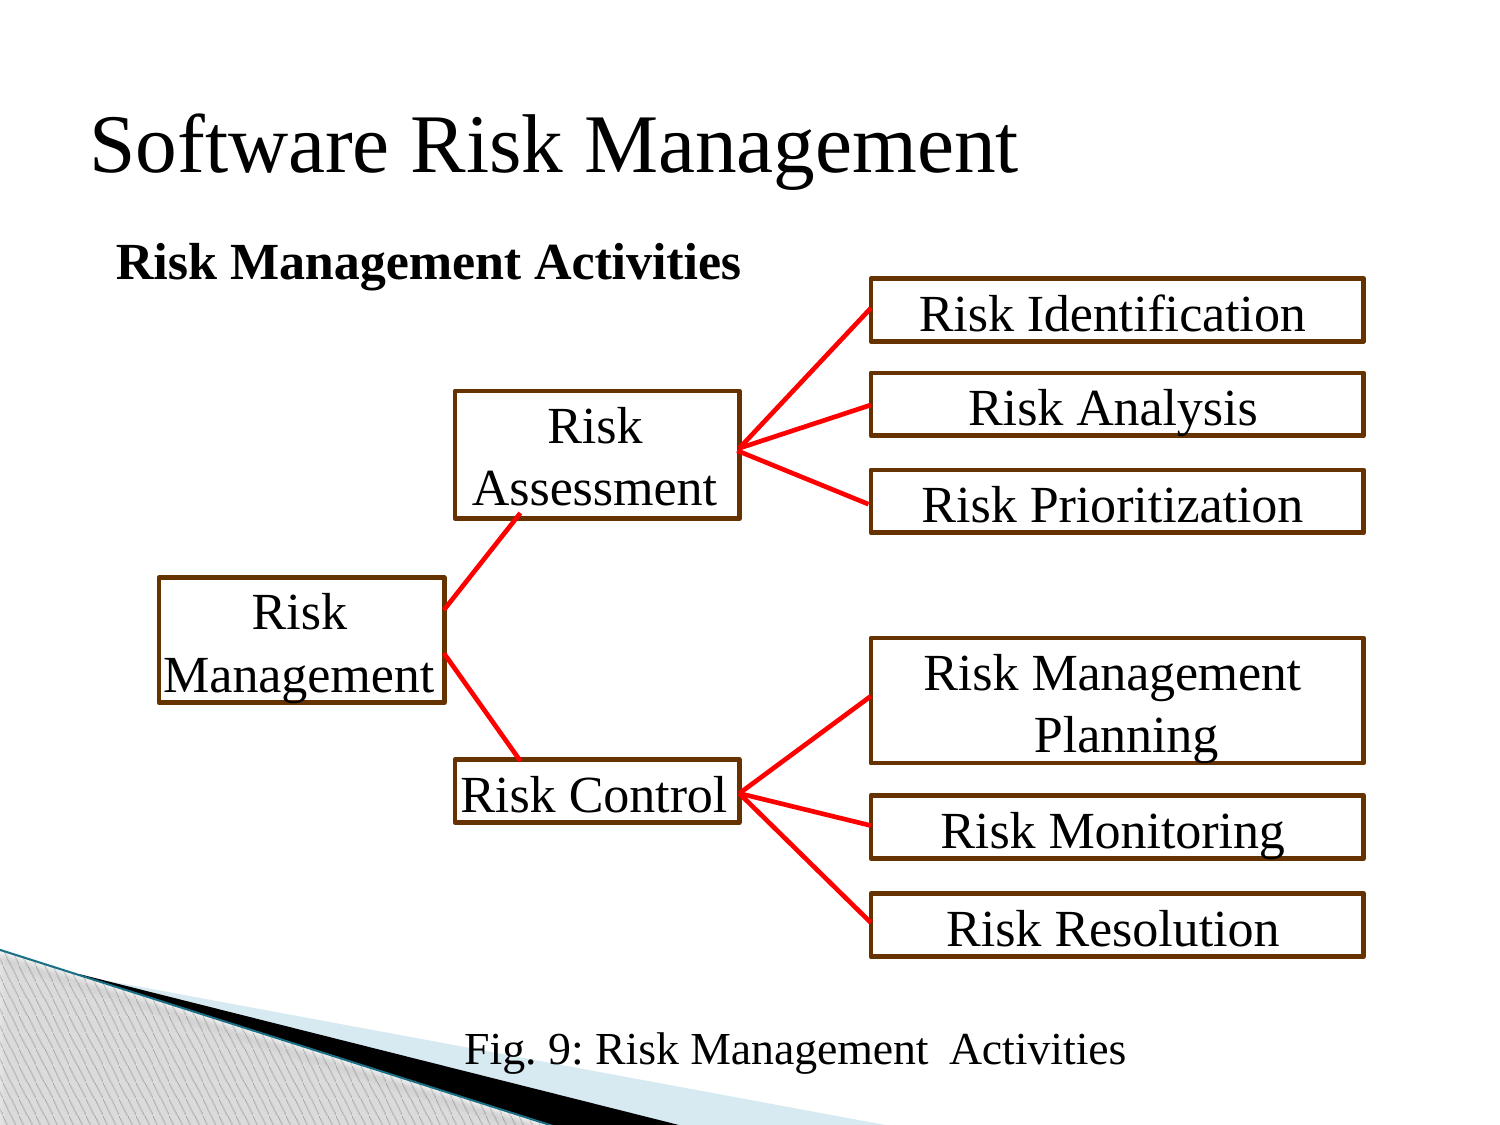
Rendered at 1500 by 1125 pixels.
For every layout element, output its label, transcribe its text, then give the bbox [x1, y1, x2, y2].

text_box Risk Management Activities [113, 233, 758, 291]
text_box Risk Analysis [870, 372, 1364, 436]
text_box Risk Management [159, 577, 445, 703]
text_box Risk Monitoring [870, 795, 1364, 859]
text_box Risk Control [455, 759, 740, 823]
text_box Risk Assessment [469, 389, 724, 516]
text_box Risk Management Planning [870, 638, 1364, 764]
text_box Risk Identification [870, 278, 1364, 342]
text_box Fig. 9: Risk Management Activities [462, 1016, 1225, 1074]
text_box [517, 390, 740, 519]
title Software Risk Management [75, 45, 1425, 233]
text_box [455, 390, 517, 519]
text_box Risk Prioritization [870, 469, 1364, 533]
text_box Risk Resolution [870, 893, 1364, 957]
